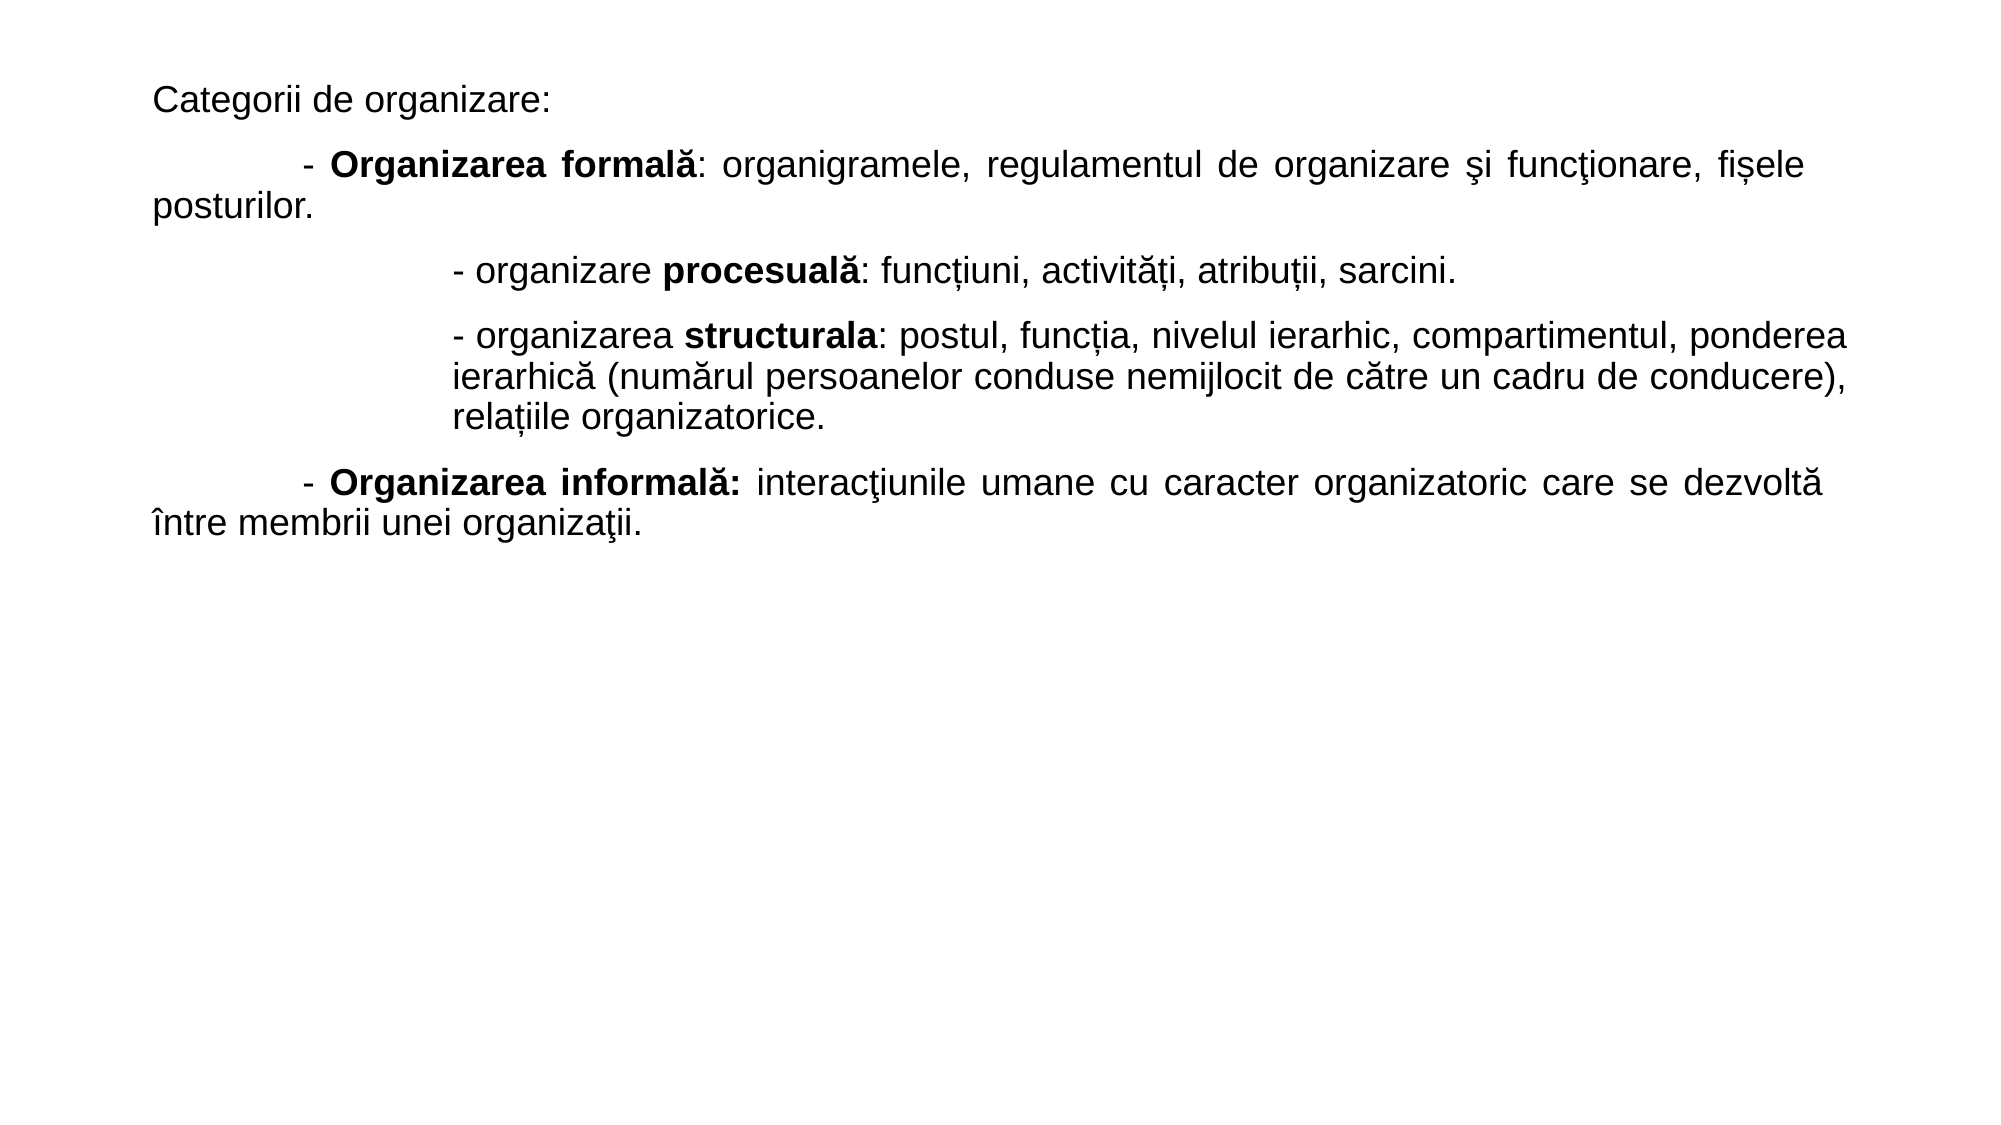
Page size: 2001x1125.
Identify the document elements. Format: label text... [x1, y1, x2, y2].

list Categorii de organizare: - Organizarea formală: organigramele, regulamentul de organizare şi funcţionare, fișele posturilor. - organizare procesuală: funcțiuni, activități, atribuții, sarcini. - organizarea structurala: postul, funcția, nivelul ierarhic, compartimentul, ponderea ierarhică (numărul persoanelor conduse nemijlocit de către un cadru de conducere), relațiile organizatorice. - Organizarea informală: interacţiunile umane cu caracter organizatoric care se dezvoltă între membrii unei organizaţii. [137, 72, 1863, 1014]
